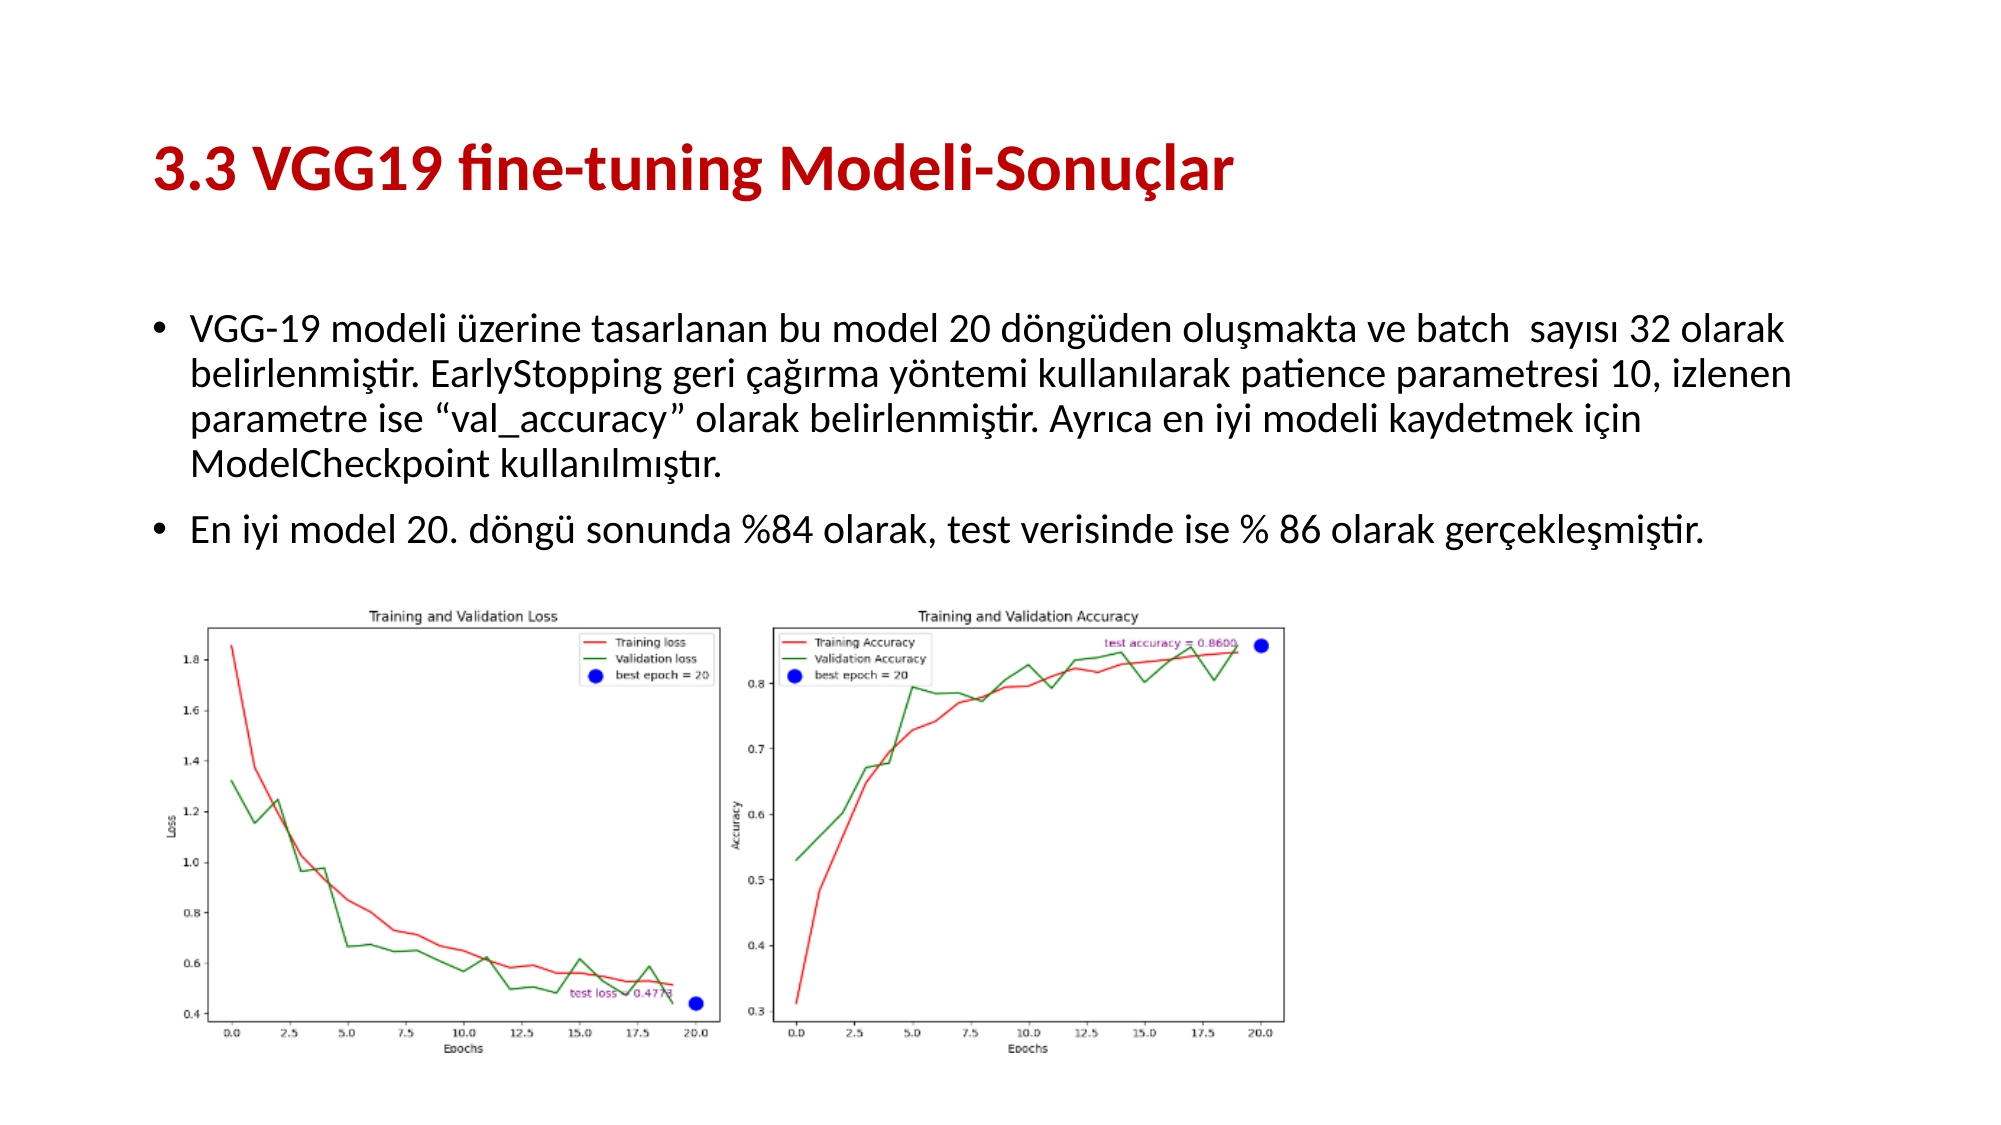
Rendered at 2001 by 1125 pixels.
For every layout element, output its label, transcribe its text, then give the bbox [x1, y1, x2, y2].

picture [154, 589, 1298, 1053]
title 3.3 VGG19 fine-tuning Modeli-Sonuçlar [137, 59, 1863, 278]
list VGG-19 modeli üzerine tasarlanan bu model 20 döngüden oluşmakta ve batch sayısı 32 olarak belirlenmiştir. EarlyStopping geri çağırma yöntemi kullanılarak patience parametresi 10, izlenen parametre ise “val_accuracy” olarak belirlenmiştir. Ayrıca en iyi modeli kaydetmek için ModelCheckpoint kullanılmıştır. En iyi model 20. döngü sonunda %84 olarak, test verisinde ise % 86 olarak gerçekleşmiştir. [137, 299, 1863, 1109]
